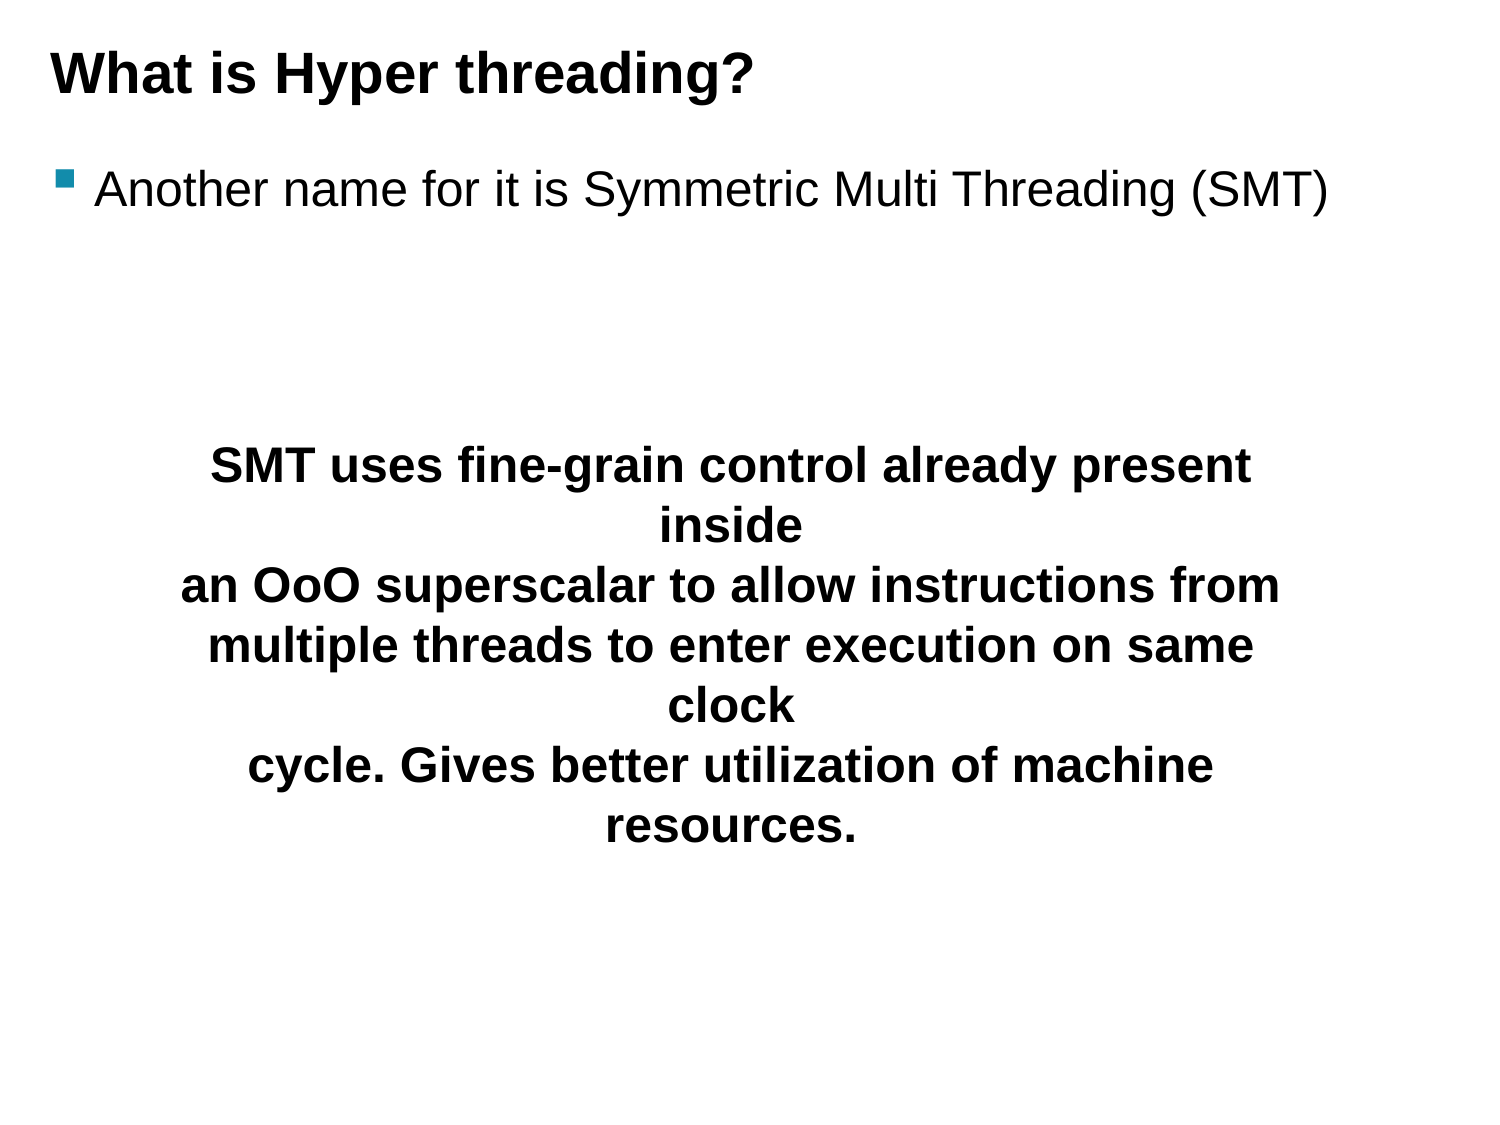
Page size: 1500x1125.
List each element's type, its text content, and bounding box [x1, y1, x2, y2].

text_box SMT uses fine-grain control already present inside an OoO superscalar to allow instructions from multiple threads to enter execution on same clock cycle. Gives better utilization of machine resources. [124, 424, 1338, 980]
list Another name for it is Symmetric Multi Threading (SMT) [35, 148, 1476, 1047]
title What is Hyper threading? [35, 1, 1476, 139]
